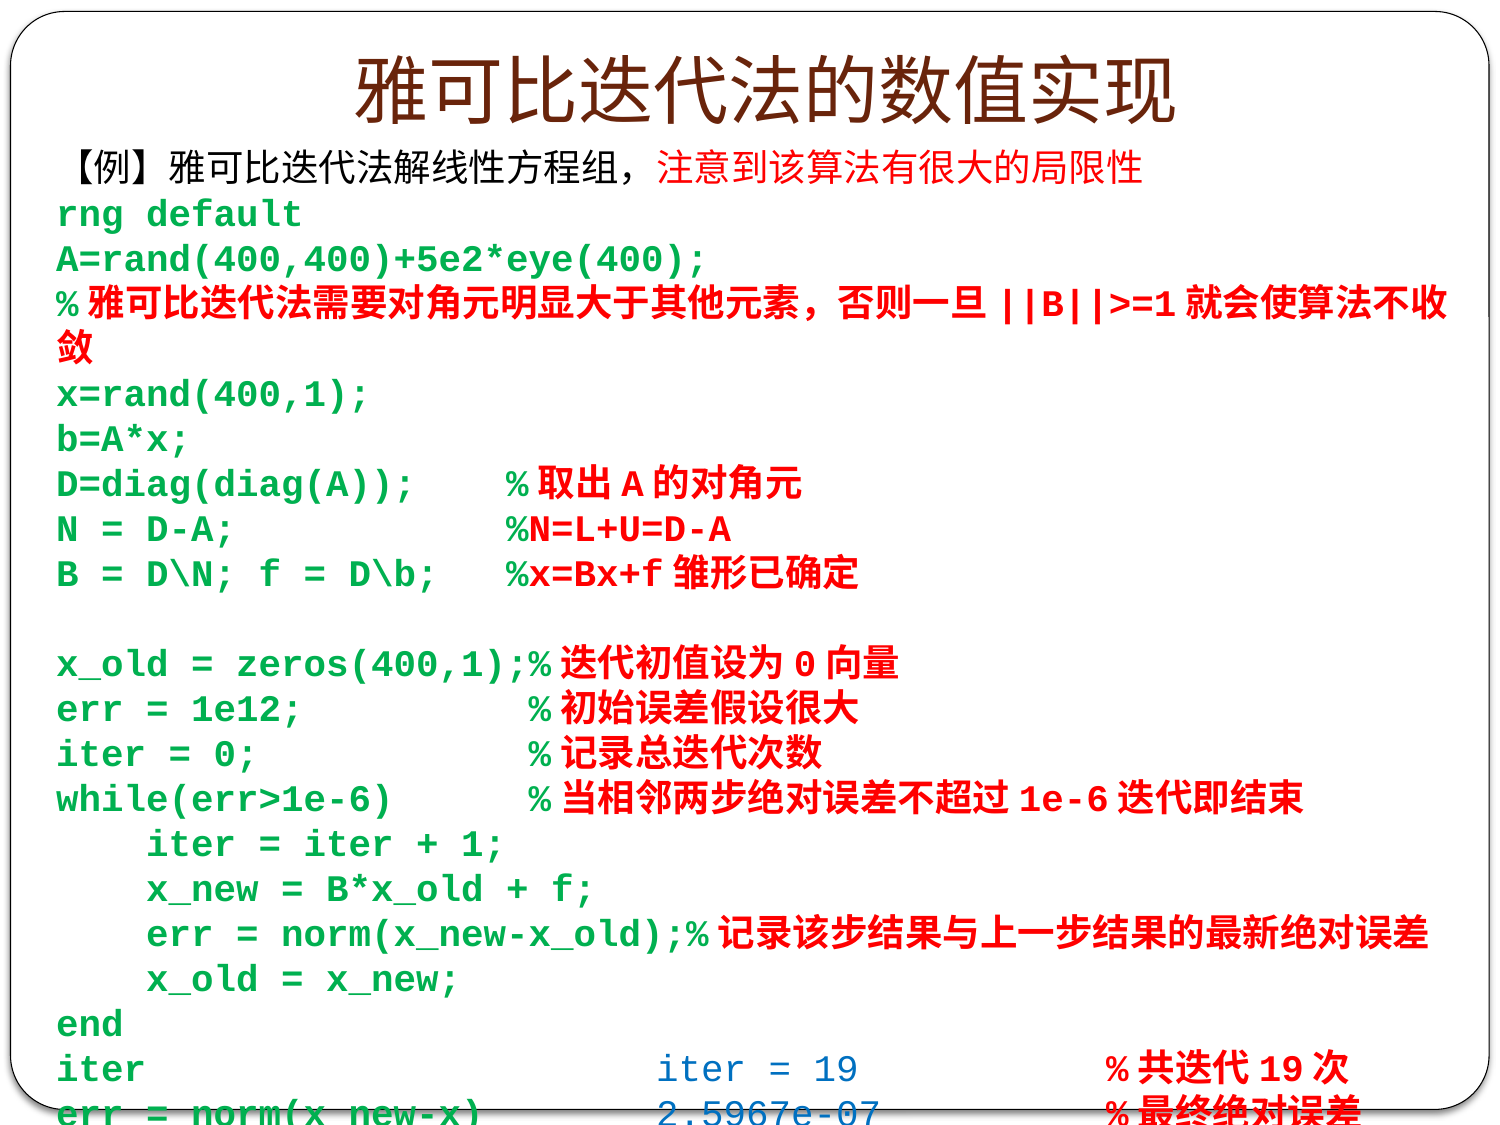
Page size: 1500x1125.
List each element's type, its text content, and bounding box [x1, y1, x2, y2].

text_box 【例】雅可比迭代法解线性方程组，注意到该算法有很大的局限性 rng default A=rand(400,400)+5e2*eye(400); %雅可比迭代法需要对角元明显大于其他元素，否则一旦||B||>=1就会使算法不收敛 x=rand(400,1); b=A*x; D=diag(diag(A)); %取出A的对角元 N = D-A; %N=L+U=D-A B = D\N; f = D\b; %x=Bx+f雏形已确定 x_old = zeros(400,1);%迭代初值设为0向量 err = 1e12; %初始误差假设很大 iter = 0; %记录总迭代次数 while(err>1e-6) %当相邻两步绝对误差不超过1e-6迭代即结束 iter = iter + 1; x_new = B*x_old + f; err = norm(x_new-x_old);%记录该步结果与上一步结果的最新绝对误差 x_old = x_new; end iter iter = 19 %共迭代19次 err = norm(x_new-x) 2.5967e-07 %最终绝对误差 [41, 136, 1483, 1125]
title 雅可比迭代法的数值实现 [128, 0, 1404, 136]
